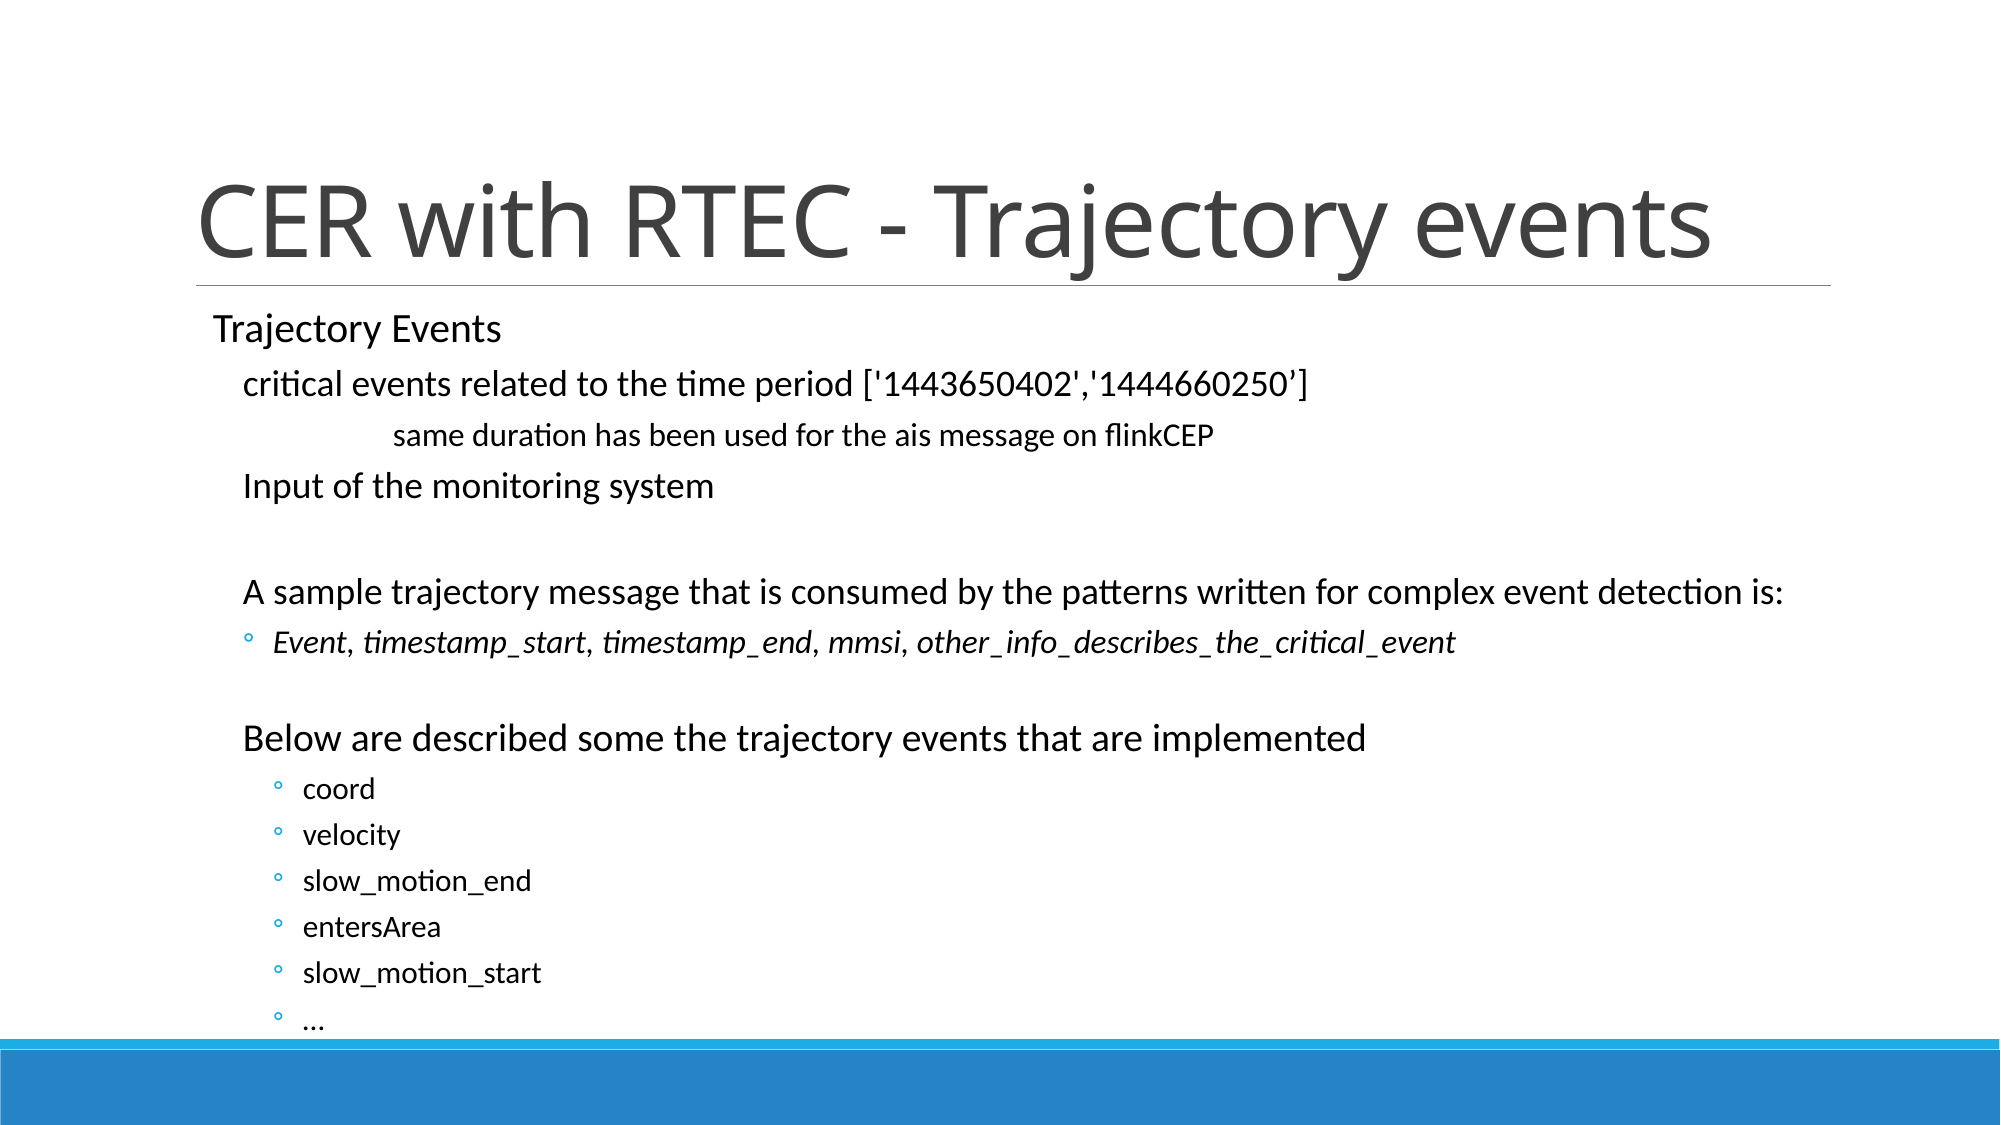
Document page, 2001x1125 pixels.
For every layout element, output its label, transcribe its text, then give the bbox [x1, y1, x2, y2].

title CER with RTEC - Trajectory events [180, 47, 1830, 285]
list Trajectory Events critical events related to the time period ['1443650402','1444660250’] same duration has been used for the ais message on flinkCEP Input of the monitoring system A sample trajectory message that is consumed by the patterns written for complex event detection is: Event, timestamp_start, timestamp_end, mmsi, other_info_describes_the_critical_event Below are described some the trajectory events that are implemented coord velocity slow_motion_end entersArea slow_motion_start … [180, 299, 1905, 1125]
